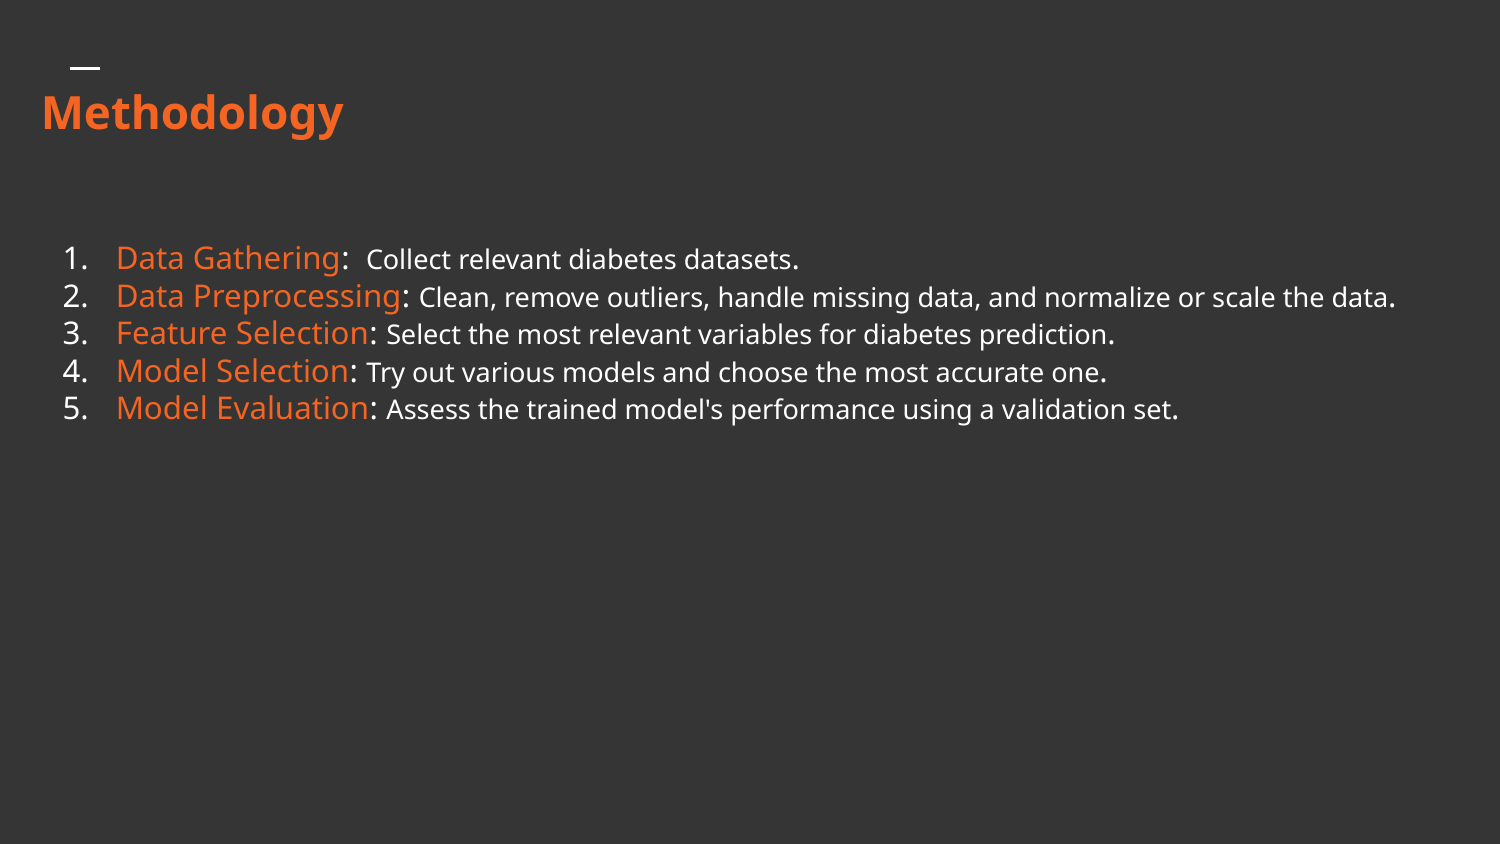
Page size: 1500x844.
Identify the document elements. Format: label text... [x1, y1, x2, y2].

text_box Methodology Data Gathering: Collect relevant diabetes datasets. Data Preprocessing: Clean, remove outliers, handle missing data, and normalize or scale the data. Feature Selection: Select the most relevant variables for diabetes prediction. Model Selection: Try out various models and choose the most accurate one. Model Evaluation: Assess the trained model's performance using a validation set. [25, 68, 1474, 493]
